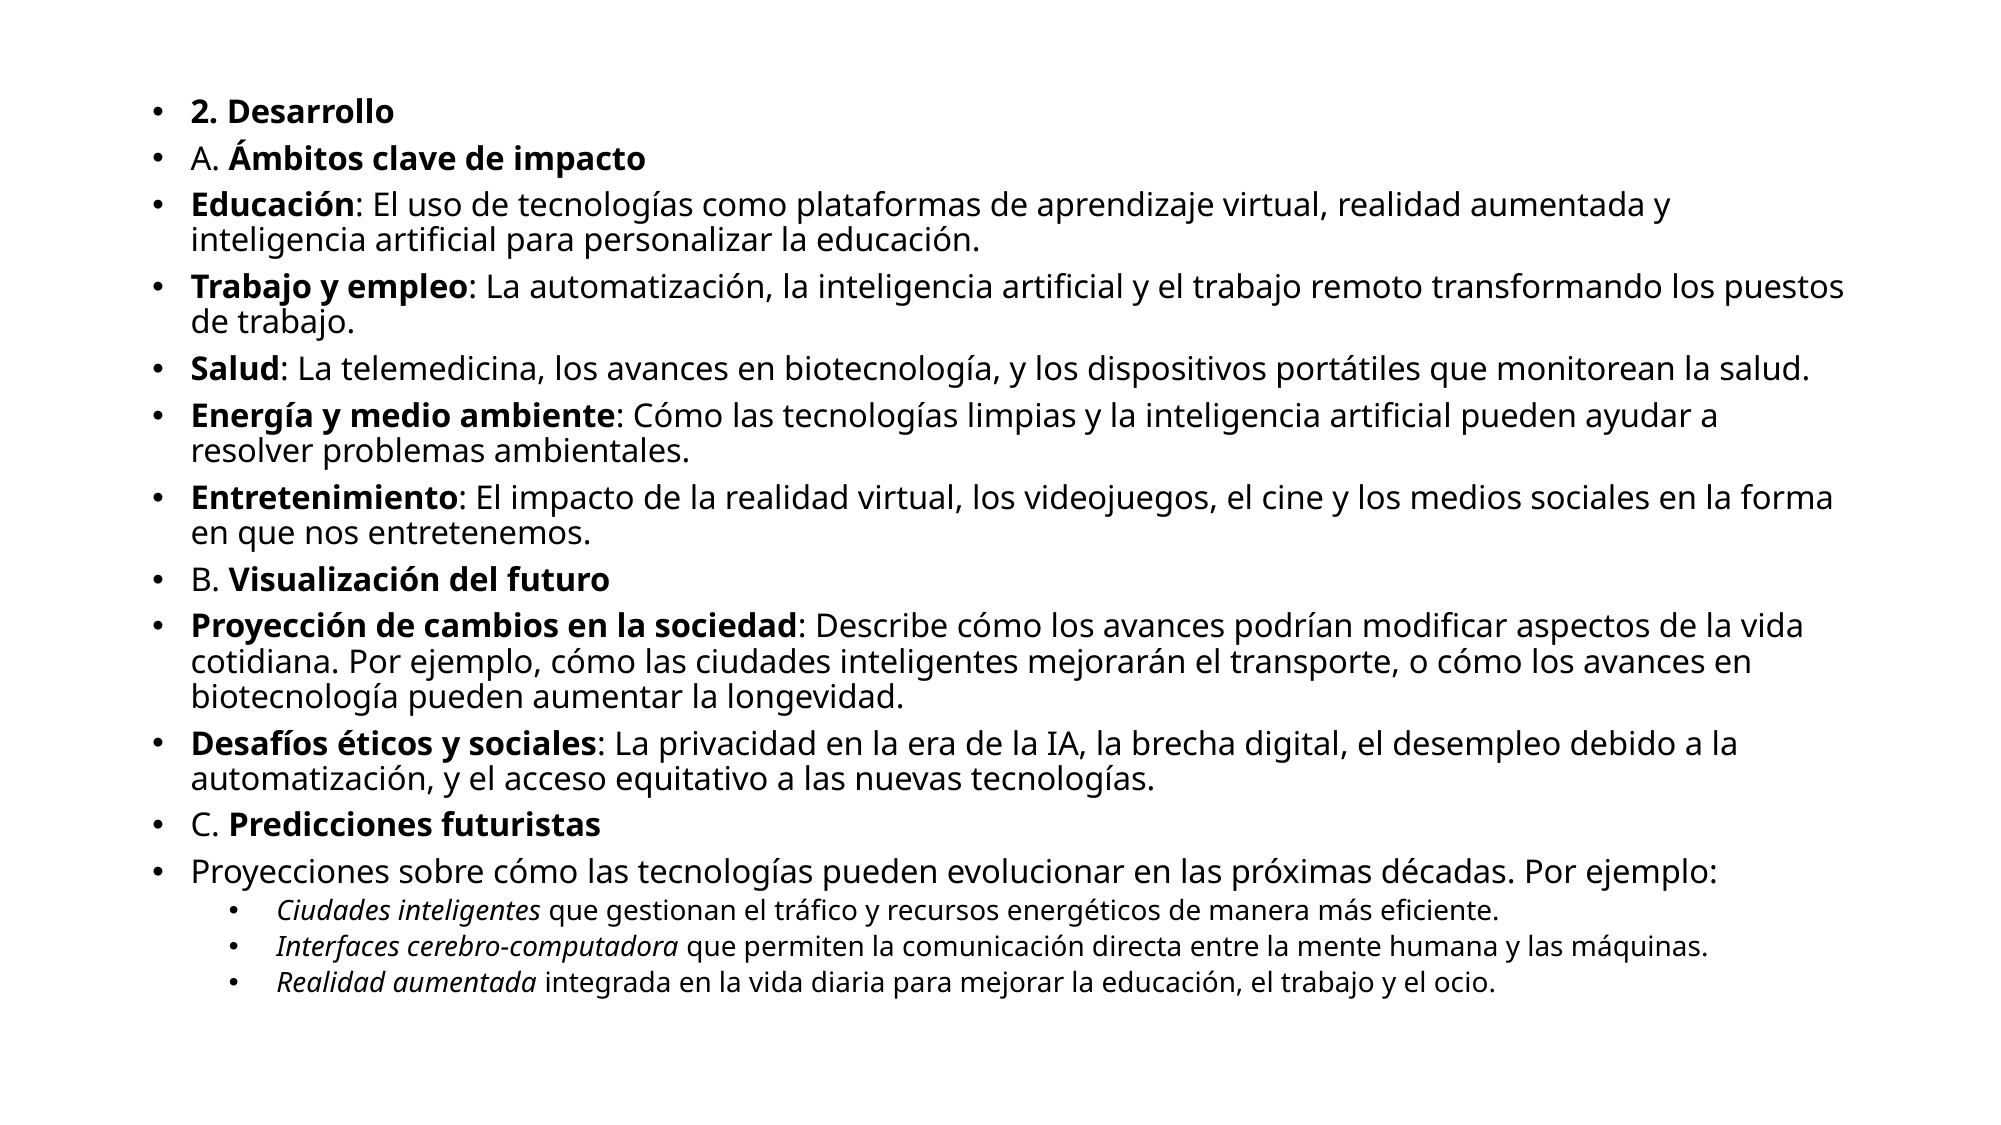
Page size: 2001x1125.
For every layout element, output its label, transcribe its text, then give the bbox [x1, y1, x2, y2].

list 2. Desarrollo A. Ámbitos clave de impacto Educación: El uso de tecnologías como plataformas de aprendizaje virtual, realidad aumentada y inteligencia artificial para personalizar la educación. Trabajo y empleo: La automatización, la inteligencia artificial y el trabajo remoto transformando los puestos de trabajo. Salud: La telemedicina, los avances en biotecnología, y los dispositivos portátiles que monitorean la salud. Energía y medio ambiente: Cómo las tecnologías limpias y la inteligencia artificial pueden ayudar a resolver problemas ambientales. Entretenimiento: El impacto de la realidad virtual, los videojuegos, el cine y los medios sociales en la forma en que nos entretenemos. B. Visualización del futuro Proyección de cambios en la sociedad: Describe cómo los avances podrían modificar aspectos de la vida cotidiana. Por ejemplo, cómo las ciudades inteligentes mejorarán el transporte, o cómo los avances en biotecnología pueden aumentar la longevidad. Desafíos éticos y sociales: La privacidad en la era de la IA, la brecha digital, el desempleo debido a la automatización, y el acceso equitativo a las nuevas tecnologías. C. Predicciones futuristas Proyecciones sobre cómo las tecnologías pueden evolucionar en las próximas décadas. Por ejemplo: Ciudades inteligentes que gestionan el tráfico y recursos energéticos de manera más eficiente. Interfaces cerebro-computadora que permiten la comunicación directa entre la mente humana y las máquinas. Realidad aumentada integrada en la vida diaria para mejorar la educación, el trabajo y el ocio. [137, 36, 1863, 1014]
